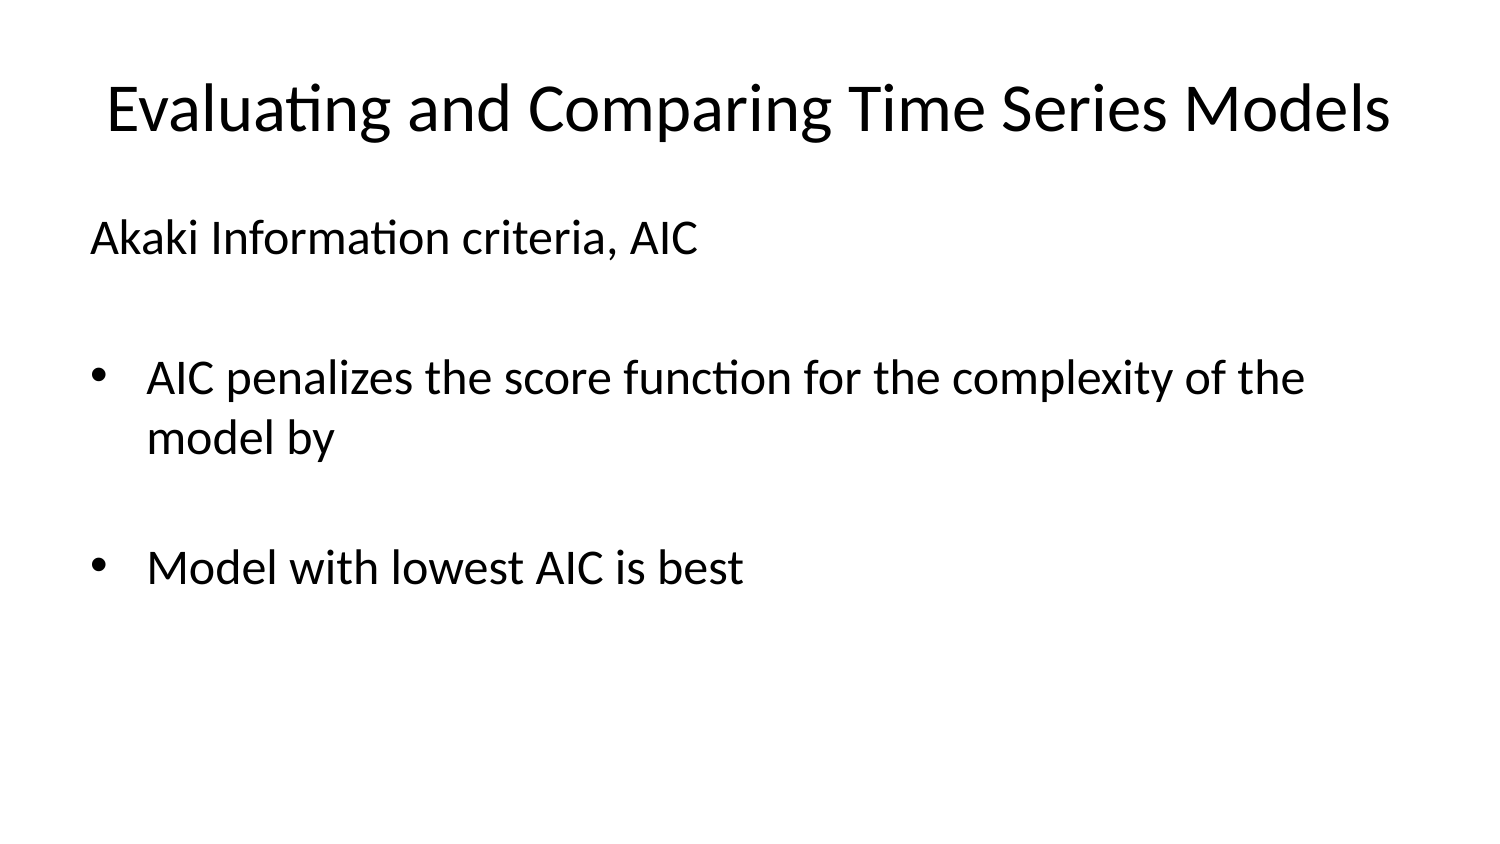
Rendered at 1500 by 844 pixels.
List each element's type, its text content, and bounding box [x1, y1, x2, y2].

title Evaluating and Comparing Time Series Models [75, 33, 1425, 175]
list Akaki Information criteria, AIC AIC penalizes the score function for the complexity of the model by Model with lowest AIC is best [75, 196, 1425, 754]
